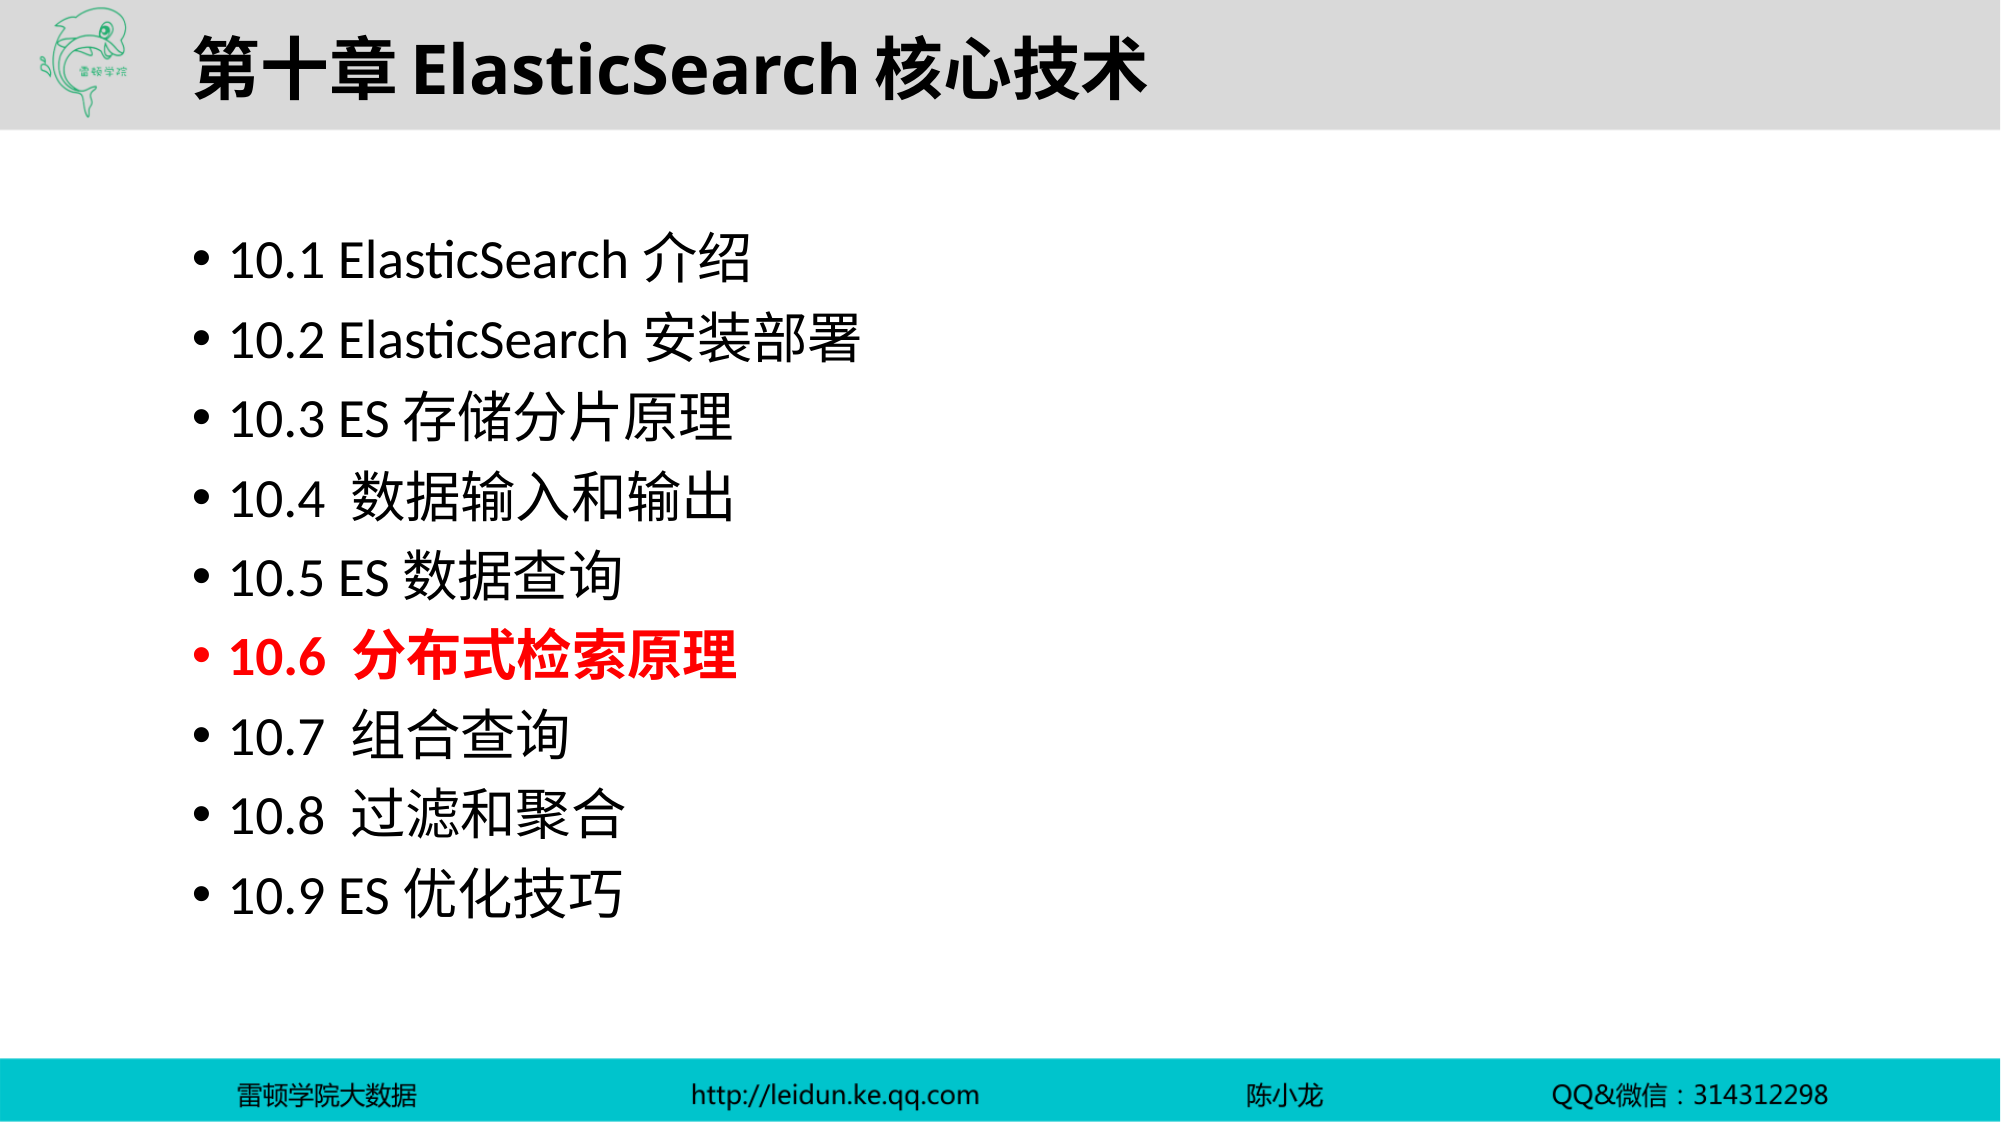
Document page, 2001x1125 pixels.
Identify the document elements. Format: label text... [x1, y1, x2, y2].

title 第十章ElasticSearch核心技术 [176, 26, 1824, 117]
picture [0, 0, 2001, 1125]
list 10.1 ElasticSearch介绍 10.2 ElasticSearch安装部署 10.3 ES存储分片原理 10.4 数据输入和输出 10.5 ES数据查询 10.6 分布式检索原理 10.7 组合查询 10.8 过滤和聚合 10.9 ES优化技巧 [176, 223, 1902, 938]
